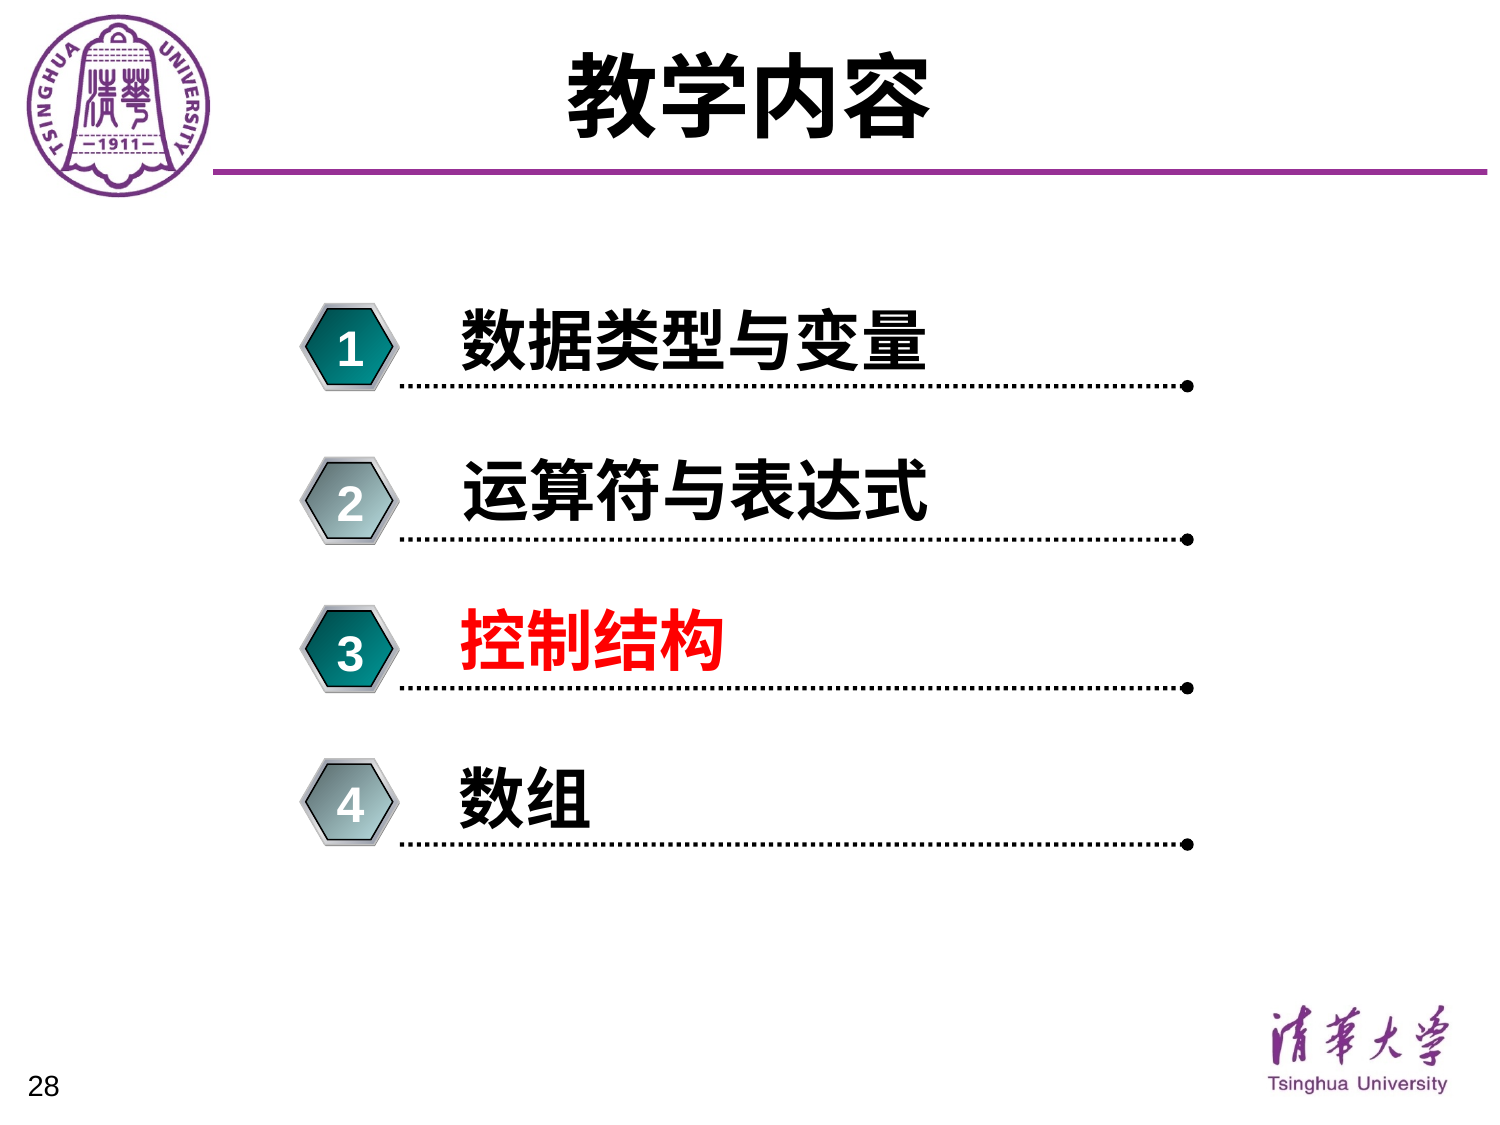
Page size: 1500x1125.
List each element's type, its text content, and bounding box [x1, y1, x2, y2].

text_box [299, 758, 400, 847]
text_box 数据类型与变量 [446, 291, 944, 386]
footer 28 [12, 1059, 176, 1125]
title 教学内容 [24, 37, 1476, 151]
text_box [1179, 838, 1194, 851]
text_box 控制结构 [444, 591, 742, 686]
text_box [1179, 380, 1194, 393]
text_box [1179, 682, 1194, 695]
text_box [299, 303, 400, 392]
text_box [299, 605, 400, 694]
text_box [1179, 533, 1194, 546]
picture [24, 151, 213, 200]
text_box 数组 [444, 749, 608, 845]
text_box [299, 457, 400, 546]
text_box 运算符与表达式 [447, 441, 961, 536]
picture [1262, 999, 1454, 1101]
picture [24, 12, 213, 37]
